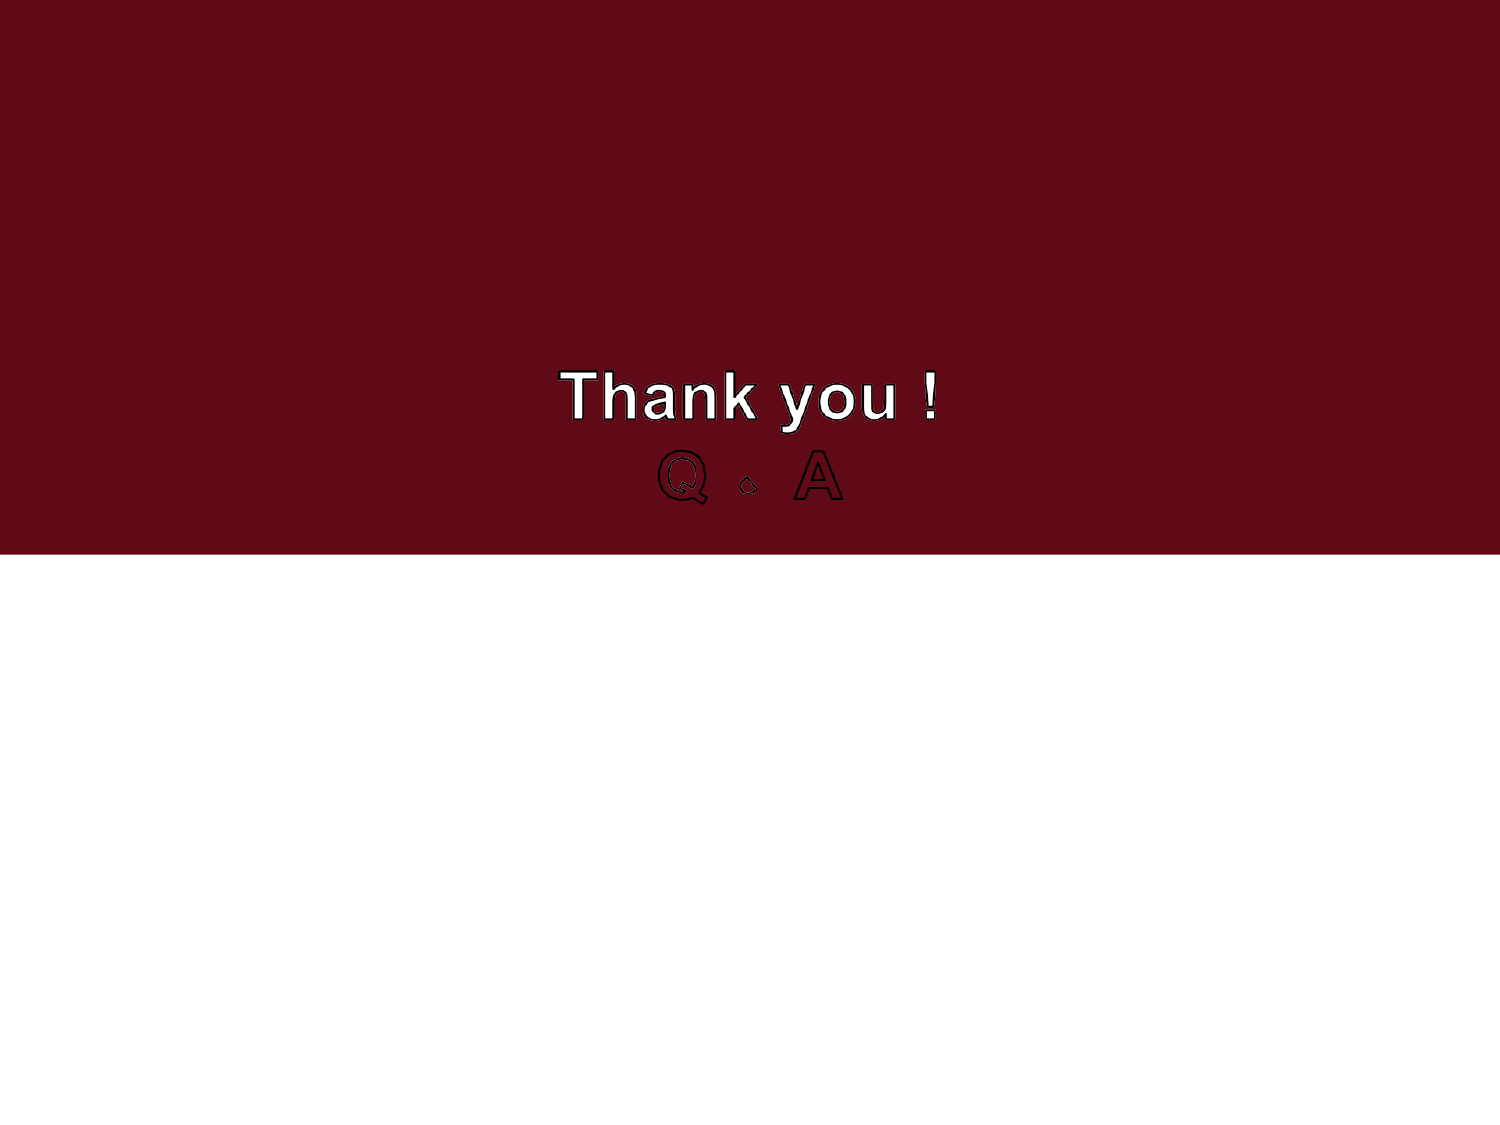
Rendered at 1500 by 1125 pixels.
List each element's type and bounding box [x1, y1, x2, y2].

text_box [0, 0, 1500, 555]
text_box [658, 450, 707, 504]
text_box [794, 451, 843, 499]
text_box [739, 476, 758, 494]
text_box [558, 370, 936, 434]
